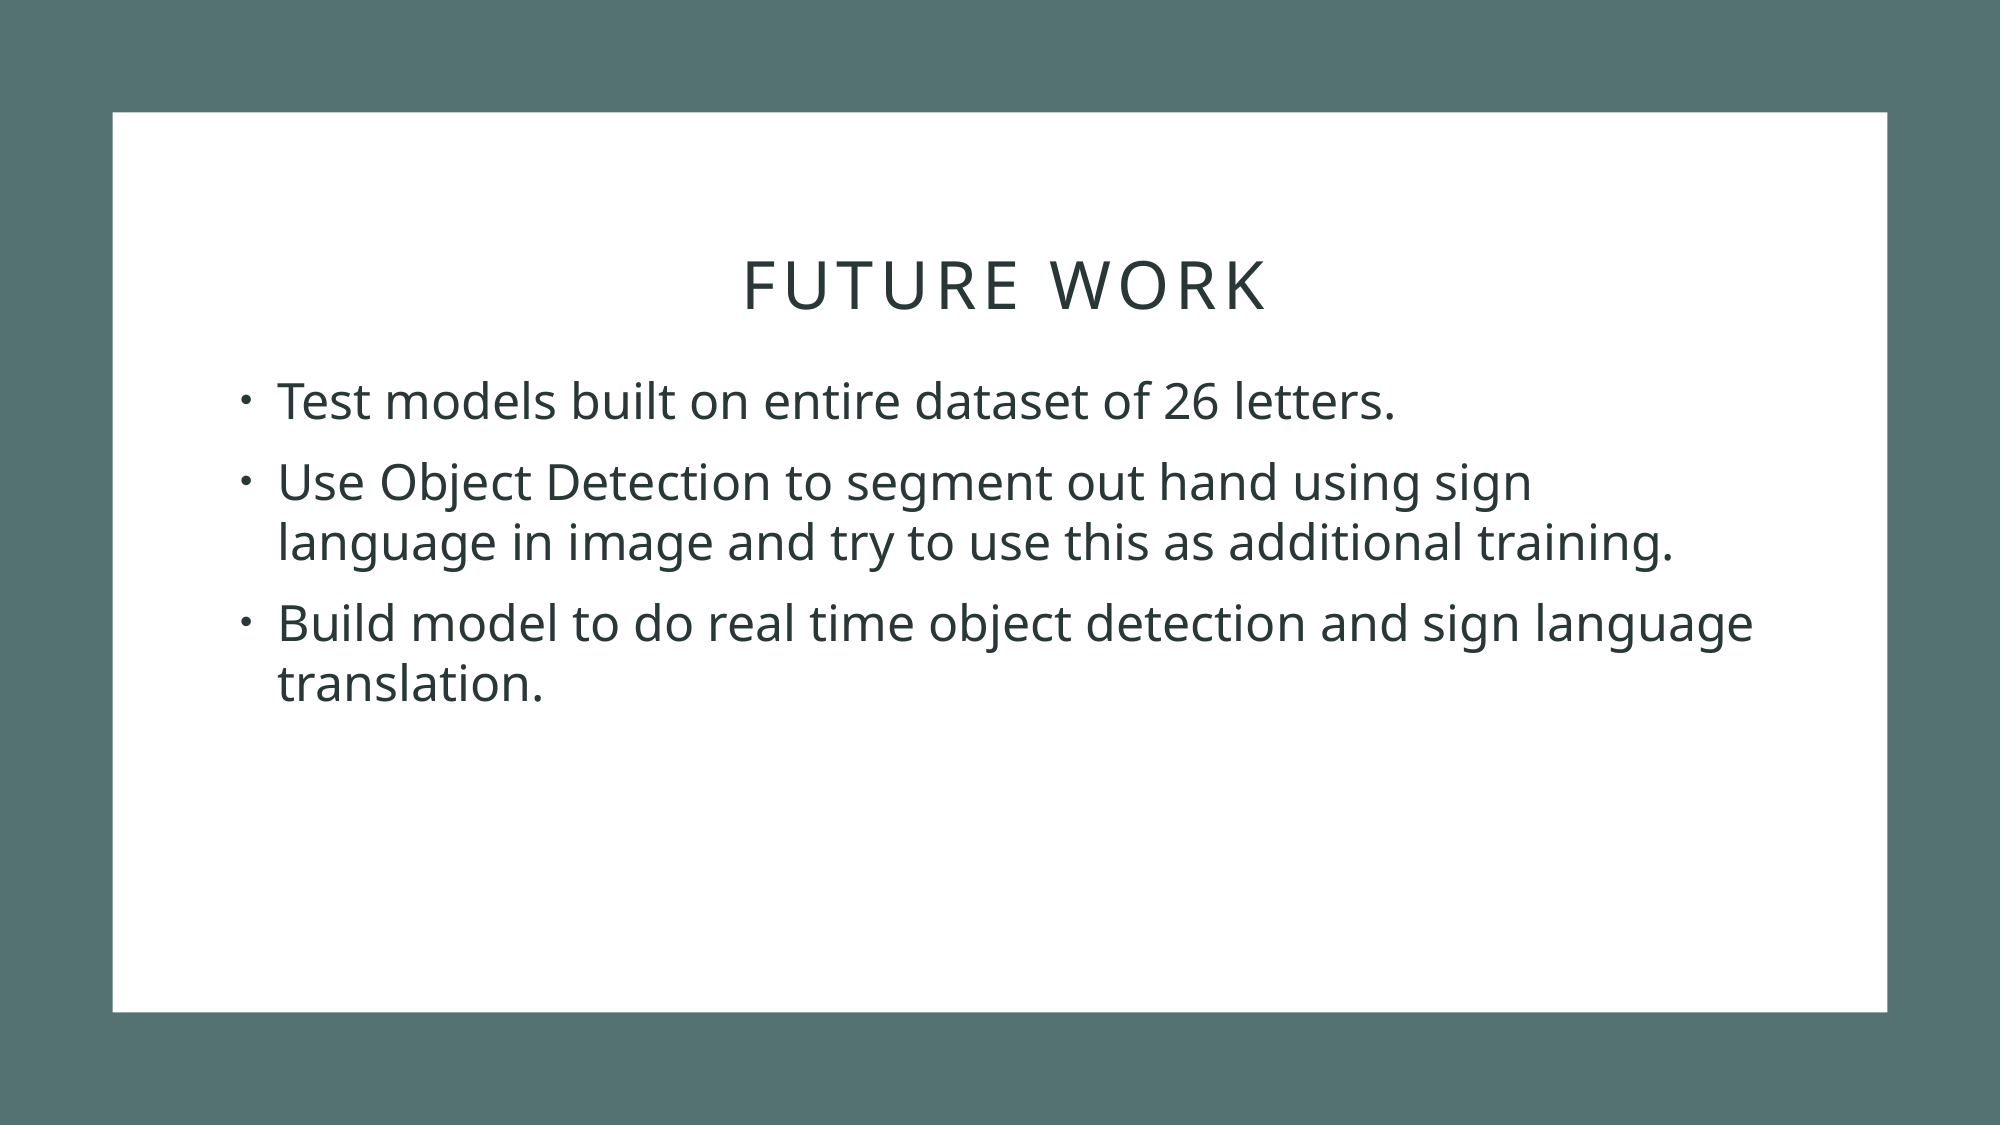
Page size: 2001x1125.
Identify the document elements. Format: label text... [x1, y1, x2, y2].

title Future work [225, 165, 1782, 332]
text_box [0, 0, 2000, 1125]
text_box [111, 111, 1888, 1013]
list Test models built on entire dataset of 26 letters. Use Object Detection to segment out hand using sign language in image and try to use this as additional training. Build model to do real time object detection and sign language translation. [225, 361, 1782, 943]
